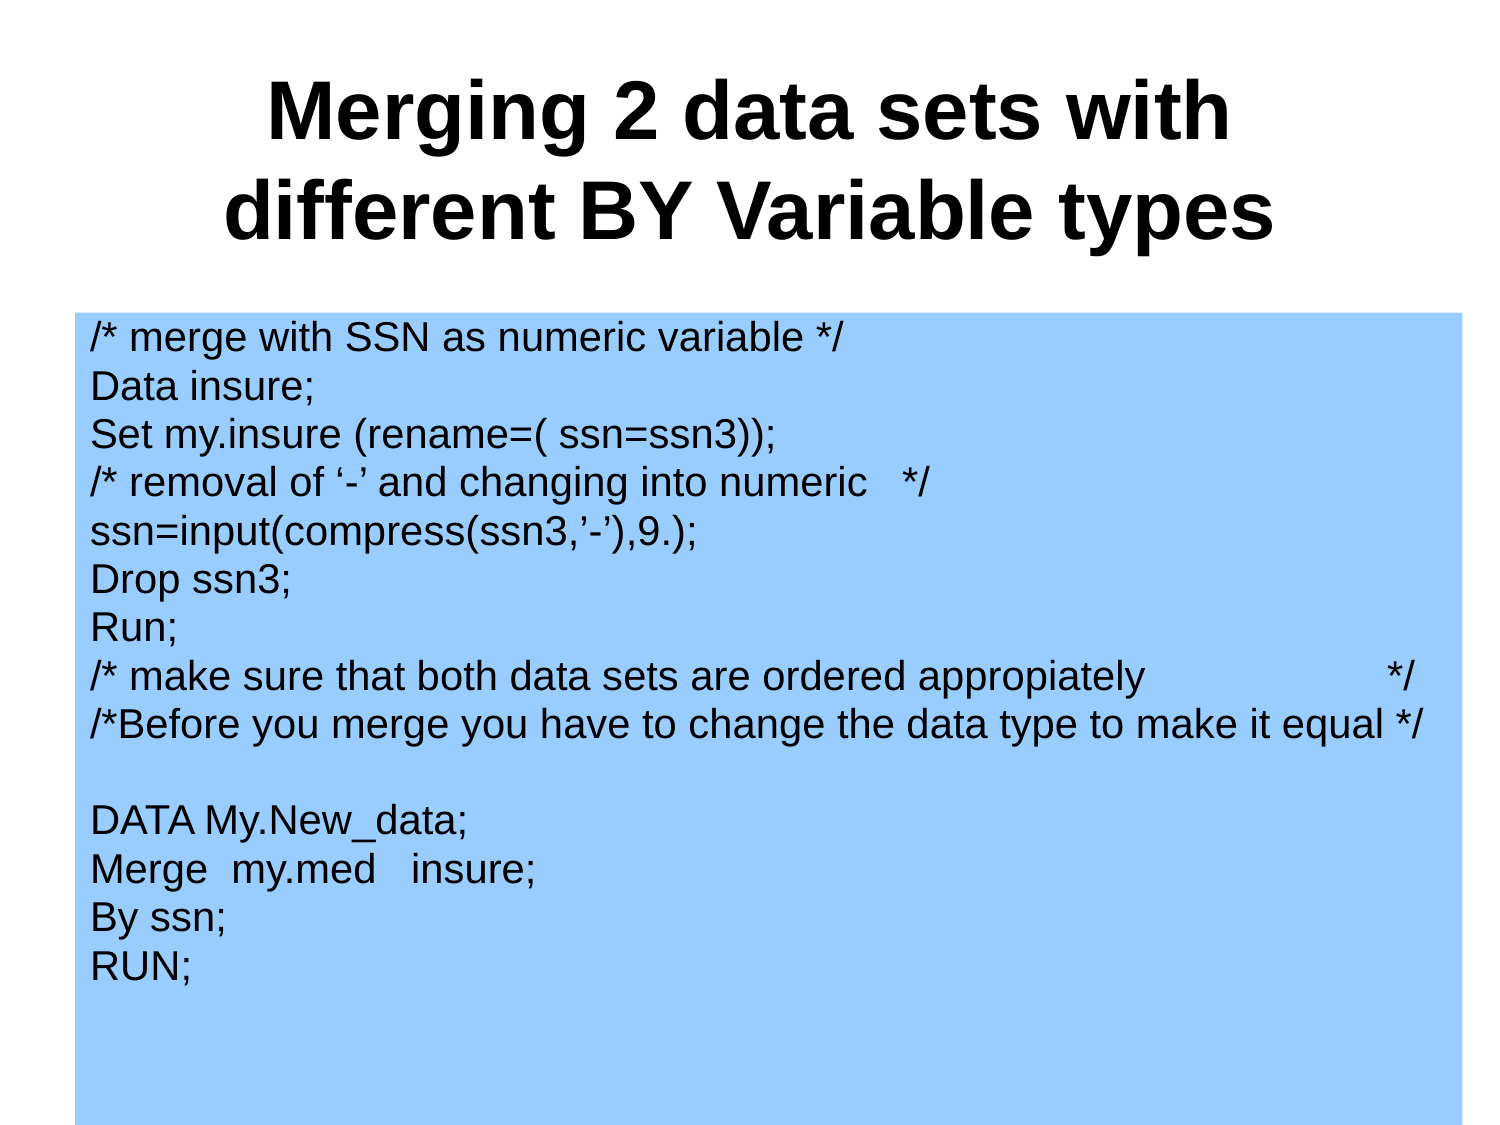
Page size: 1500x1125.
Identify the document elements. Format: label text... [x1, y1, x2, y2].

list /* merge with SSN as numeric variable */ Data insure; Set my.insure (rename=( ssn=ssn3)); /* removal of ‘-’ and changing into numeric */ ssn=input(compress(ssn3,’-’),9.); Drop ssn3; Run; /* make sure that both data sets are ordered appropiately */ /*Before you merge you have to change the data type to make it equal */ DATA My.New_data; Merge my.med insure; By ssn; RUN; [74, 312, 1463, 1125]
title Merging 2 data sets with different BY Variable types [74, 62, 1426, 251]
